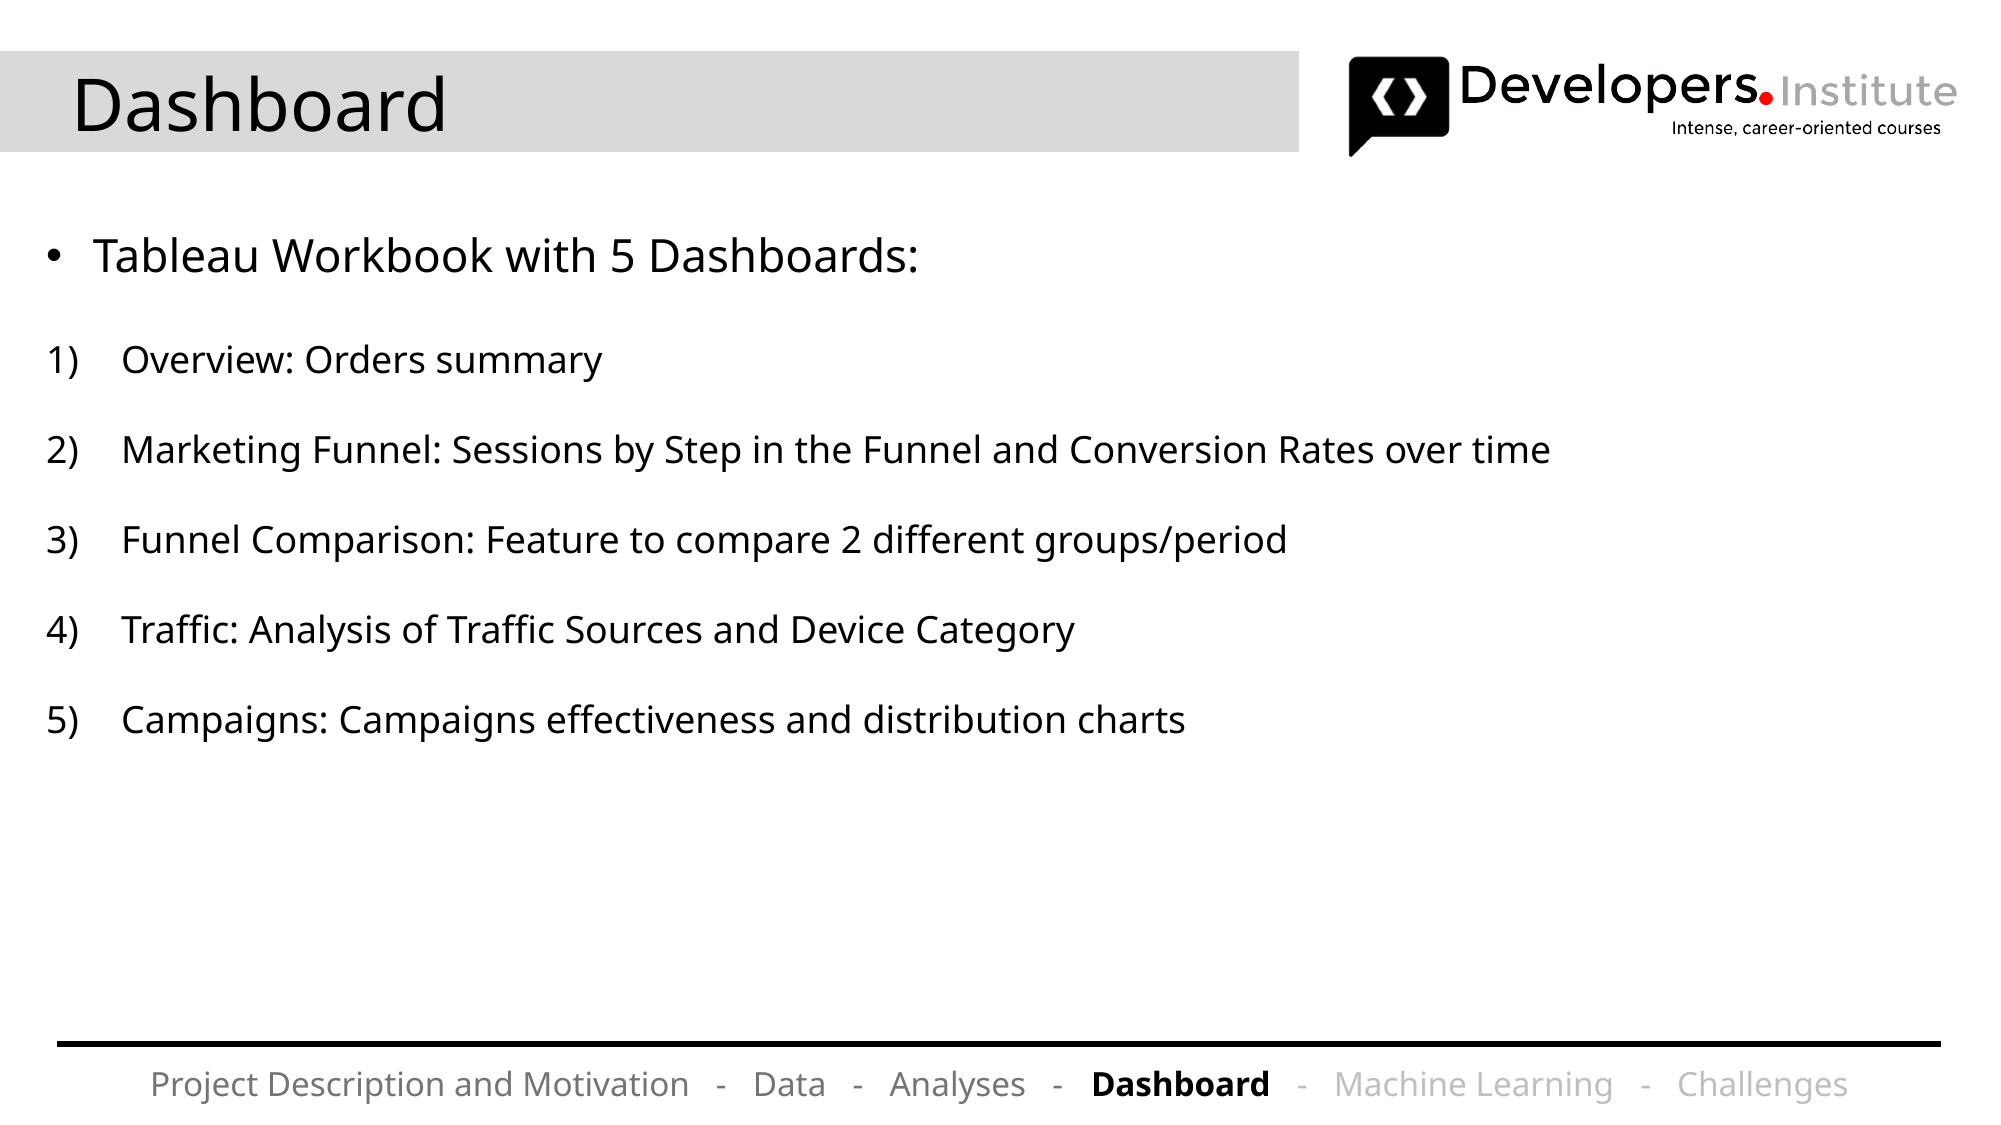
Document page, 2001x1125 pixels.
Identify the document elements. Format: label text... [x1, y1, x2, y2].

picture [1285, 9, 1980, 204]
text_box Dashboard [0, 50, 1285, 153]
text_box Project Description and Motivation - Data - Analyses - Dashboard - Machine Learning - Challenges [0, 1055, 2000, 1111]
text_box Tableau Workbook with 5 Dashboards: Overview: Orders summary Marketing Funnel: Sessions by Step in the Funnel and Conversion Rates over time Funnel Comparison: Feature to compare 2 different groups/period Traffic: Analysis of Traffic Sources and Device Category Campaigns: Campaigns effectiveness and distribution charts [31, 219, 1980, 749]
